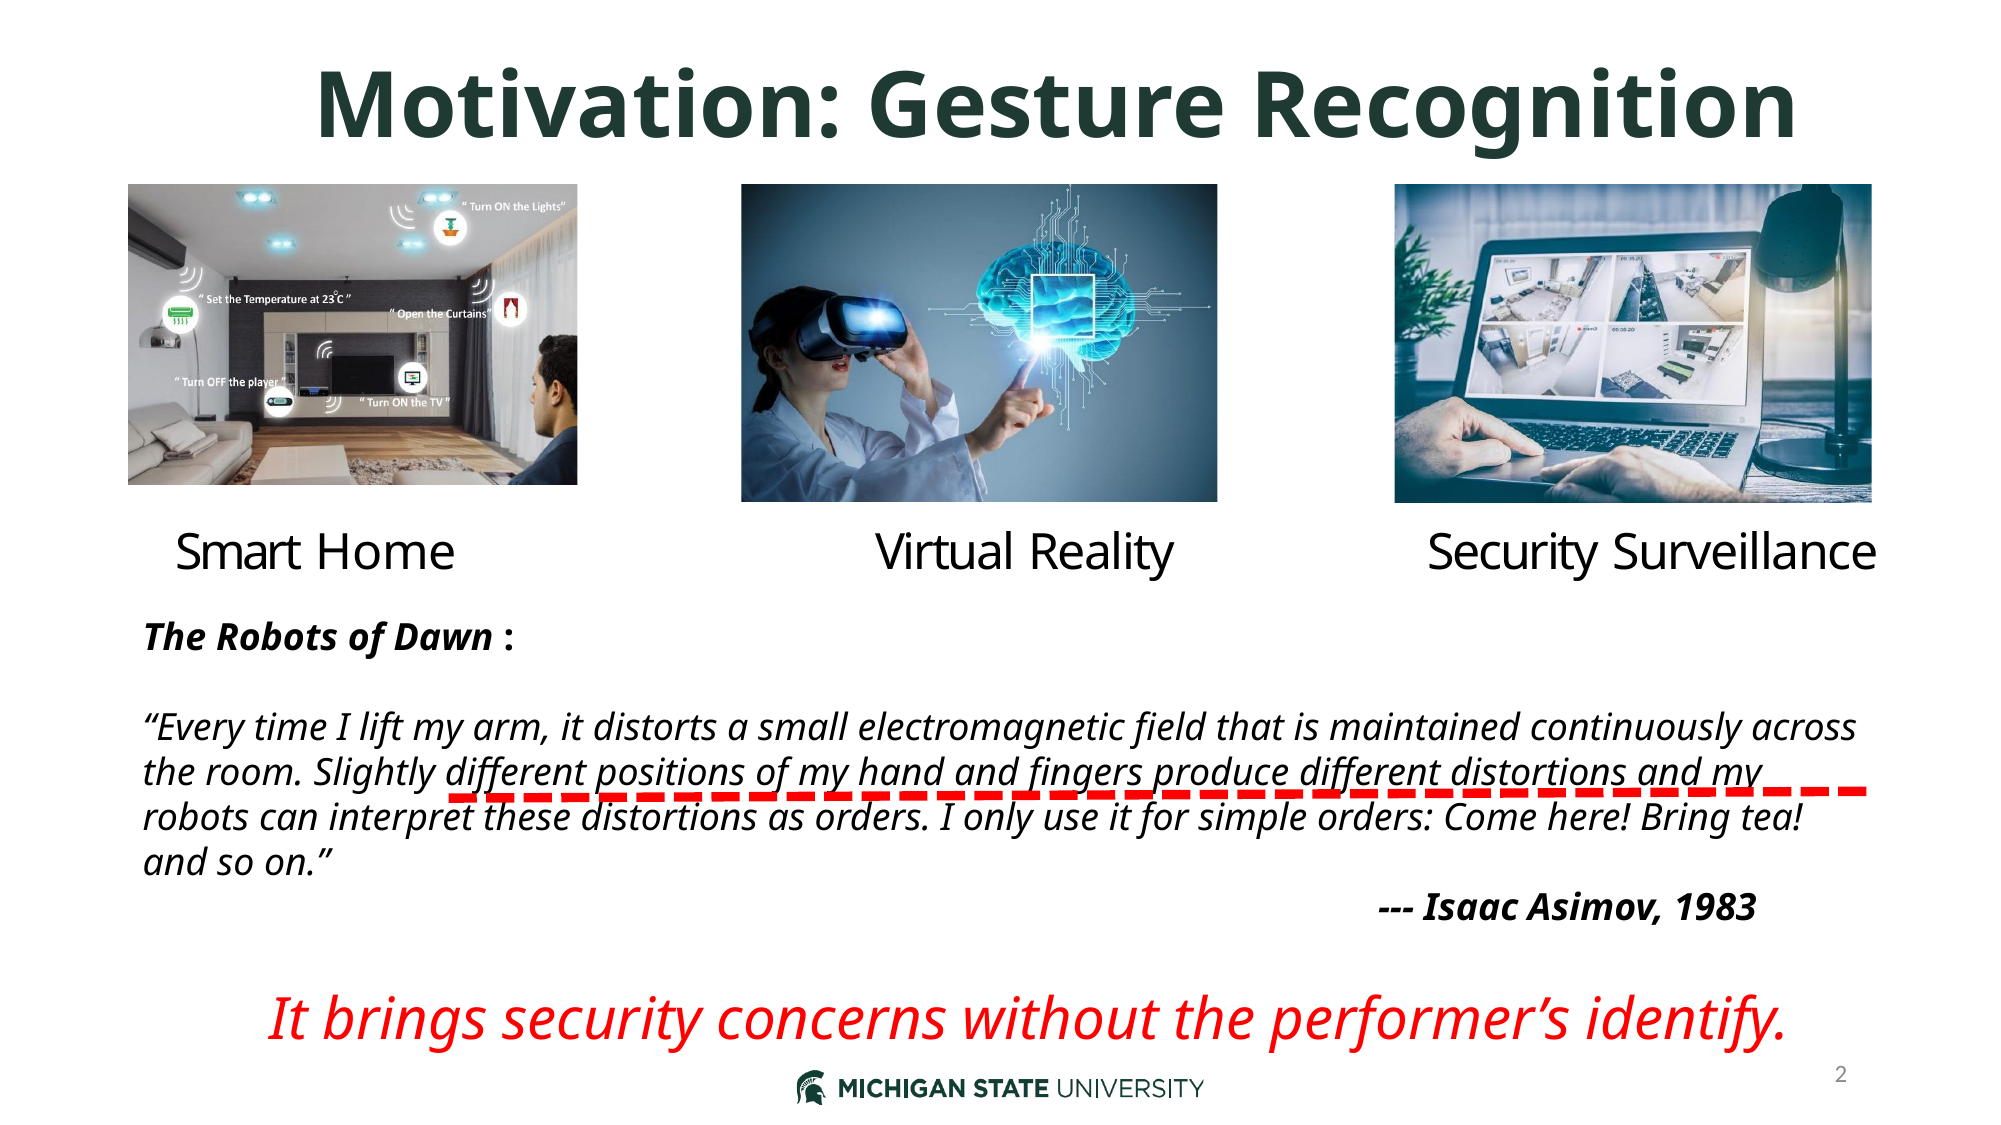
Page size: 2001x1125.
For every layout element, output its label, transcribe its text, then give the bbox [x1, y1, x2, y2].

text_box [448, 791, 1872, 799]
text_box The Robots of Dawn : “Every time I lift my arm, it distorts a small electromagnetic field that is maintained continuously across the room. Slightly different positions of my hand and fingers produce different distortions and my robots can interpret these distortions as orders. I only use it for simple orders: Come here! Bring tea! and so on.” --- Isaac Asimov, 1983 [128, 605, 1887, 936]
title Motivation: Gesture Recognition [298, 35, 1970, 167]
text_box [127, 183, 1933, 580]
text_box It brings security concerns without the performer’s identify. [186, 973, 1873, 1059]
text_box 2 [1412, 1042, 1863, 1103]
